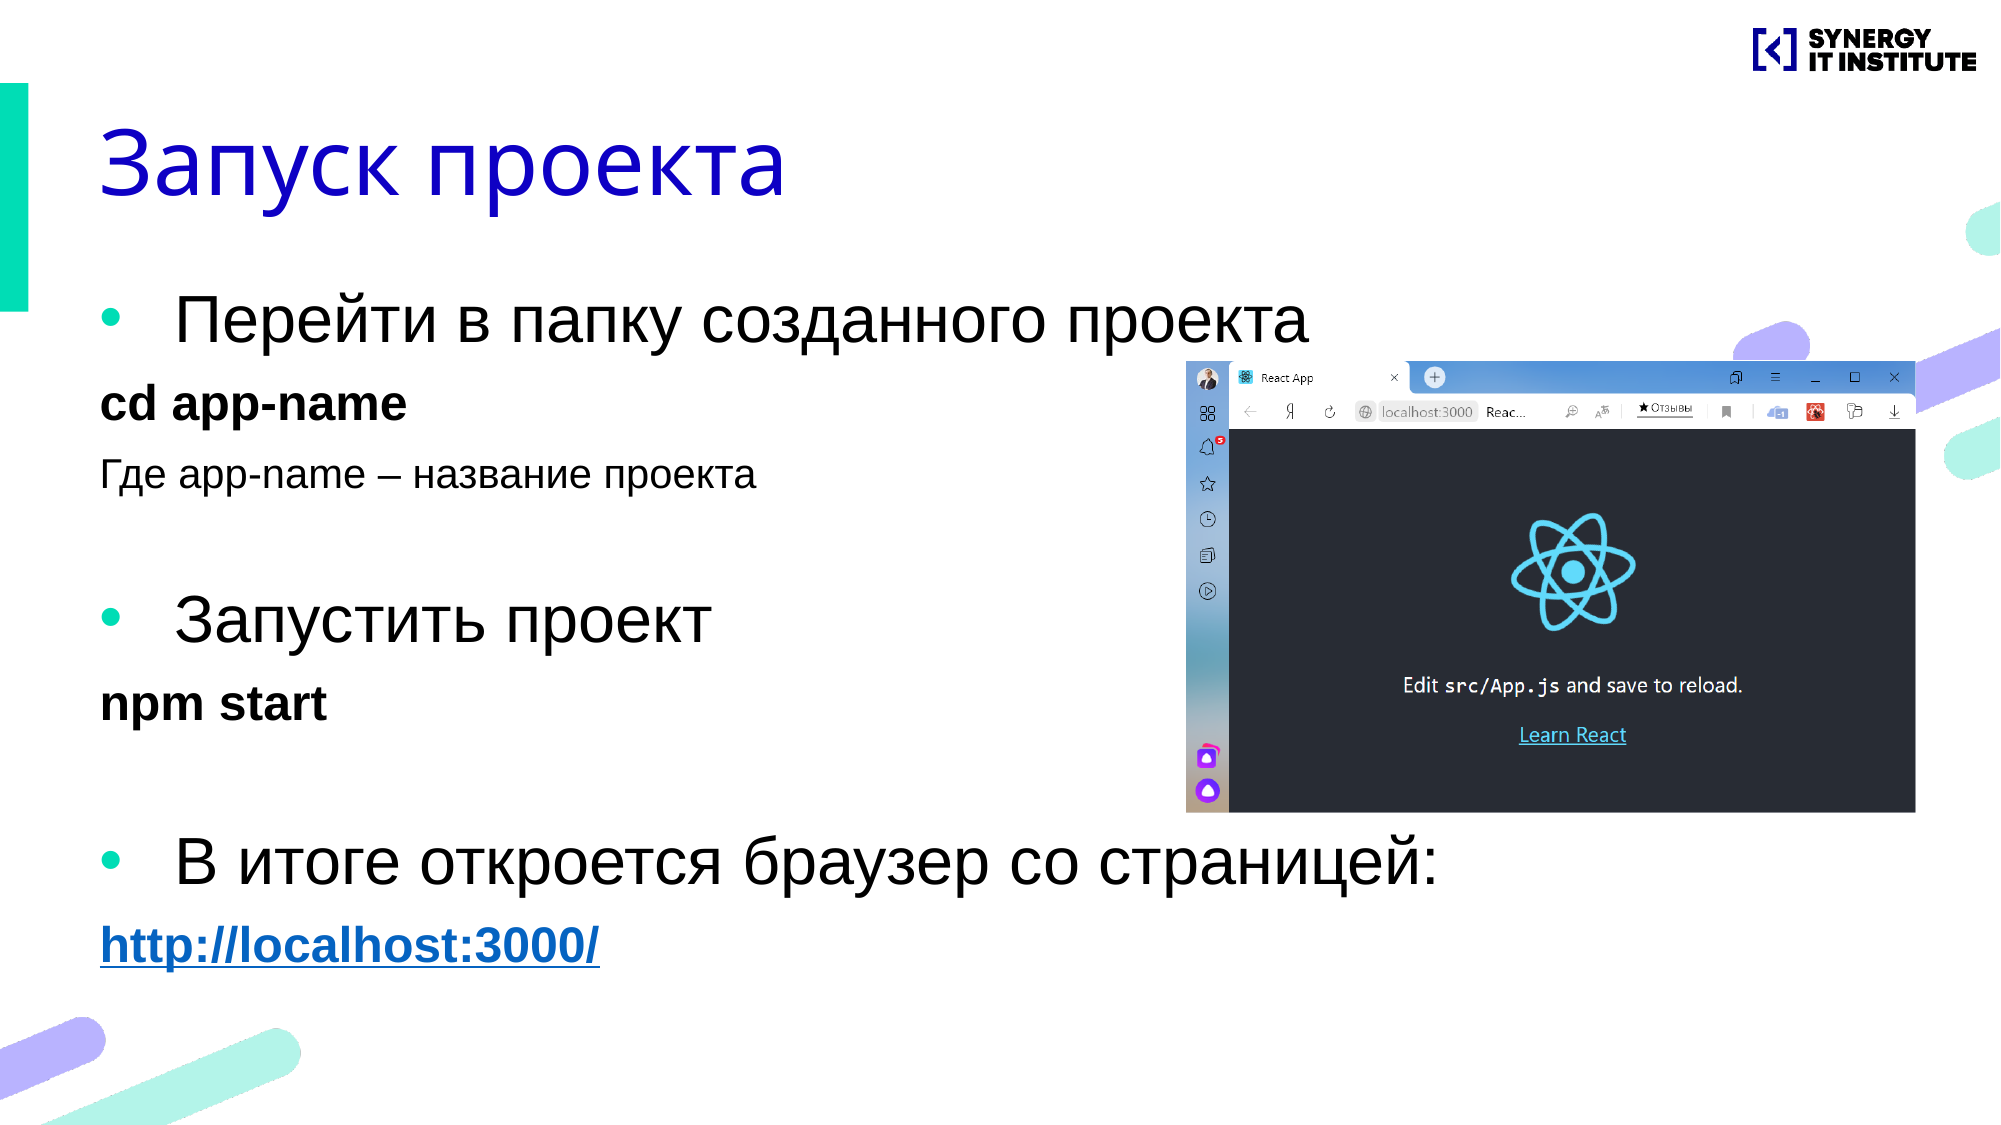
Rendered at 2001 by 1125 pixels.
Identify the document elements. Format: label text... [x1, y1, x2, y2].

picture [1745, 21, 1987, 80]
list Перейти в папку созданного проекта cd app-name Где app-name – название проекта Запустить проект npm start В итоге откроется браузер со страницей: http://localhost:3000/ [84, 277, 1810, 1066]
picture [0, 845, 380, 1125]
title Запуск проекта [84, 59, 1918, 278]
picture [1185, 102, 2001, 899]
